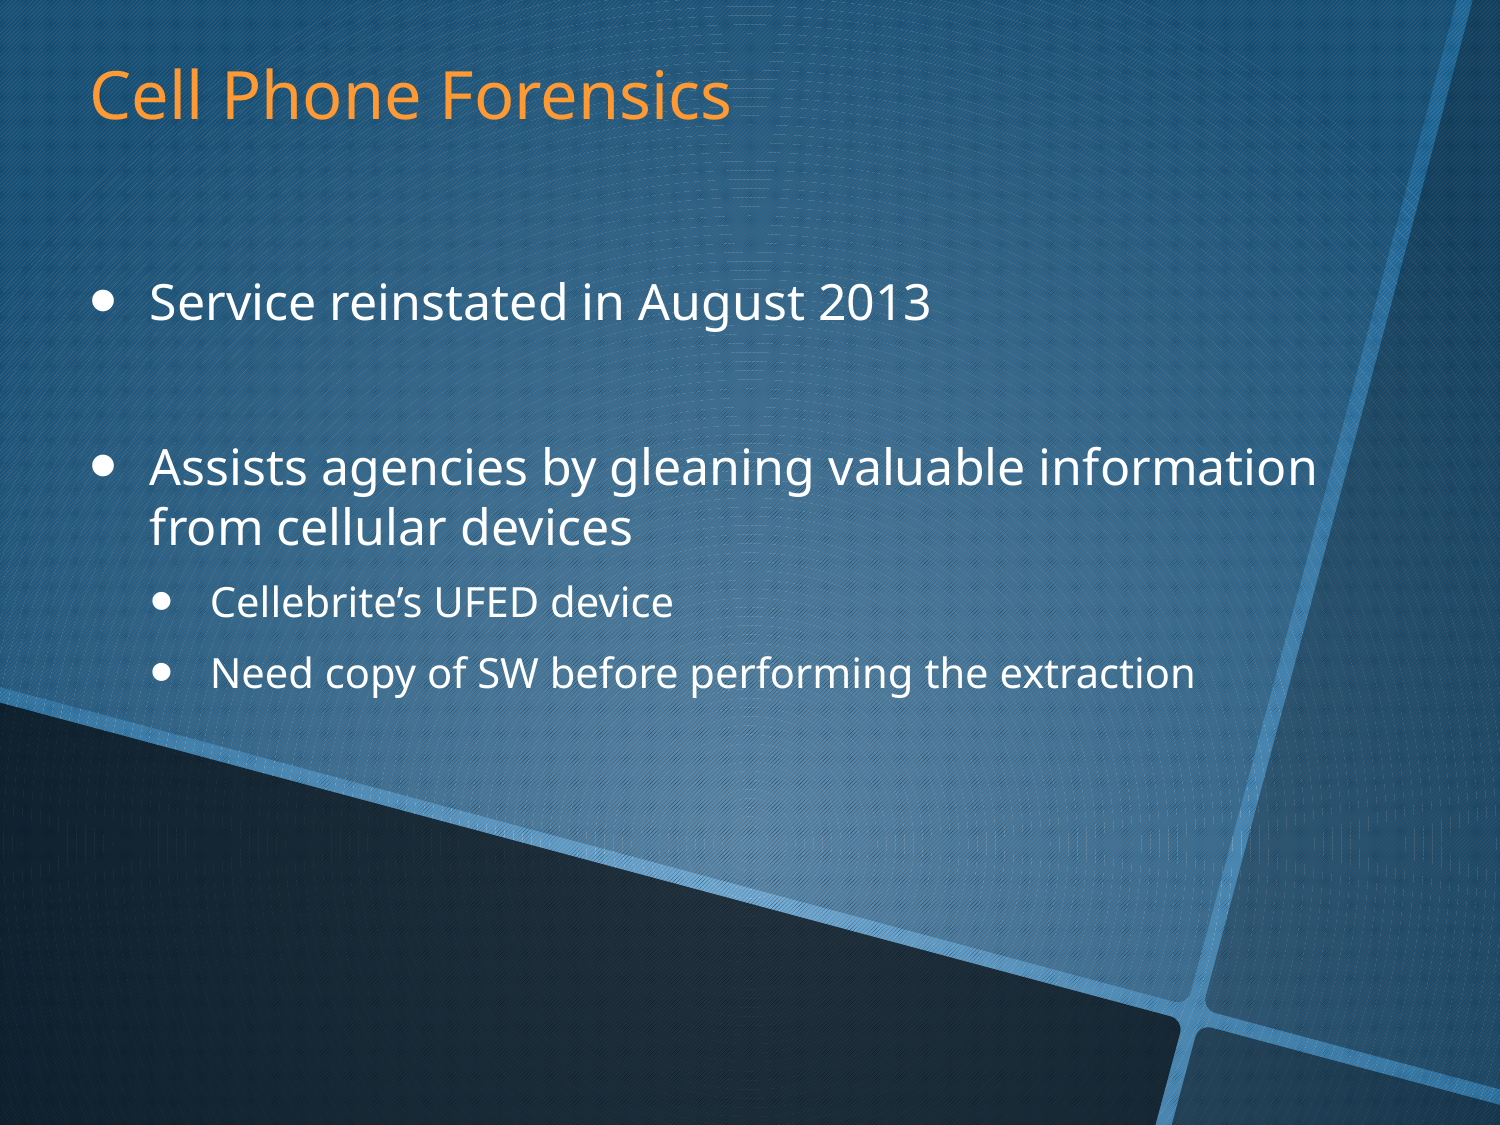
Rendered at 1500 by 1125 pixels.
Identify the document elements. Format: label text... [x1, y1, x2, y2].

text_box Service reinstated in August 2013 Assists agencies by gleaning valuable information from cellular devices Cellebrite’s UFED device Need copy of SW before performing the extraction [74, 262, 1425, 1050]
text_box Cell Phone Forensics [74, 45, 1425, 233]
